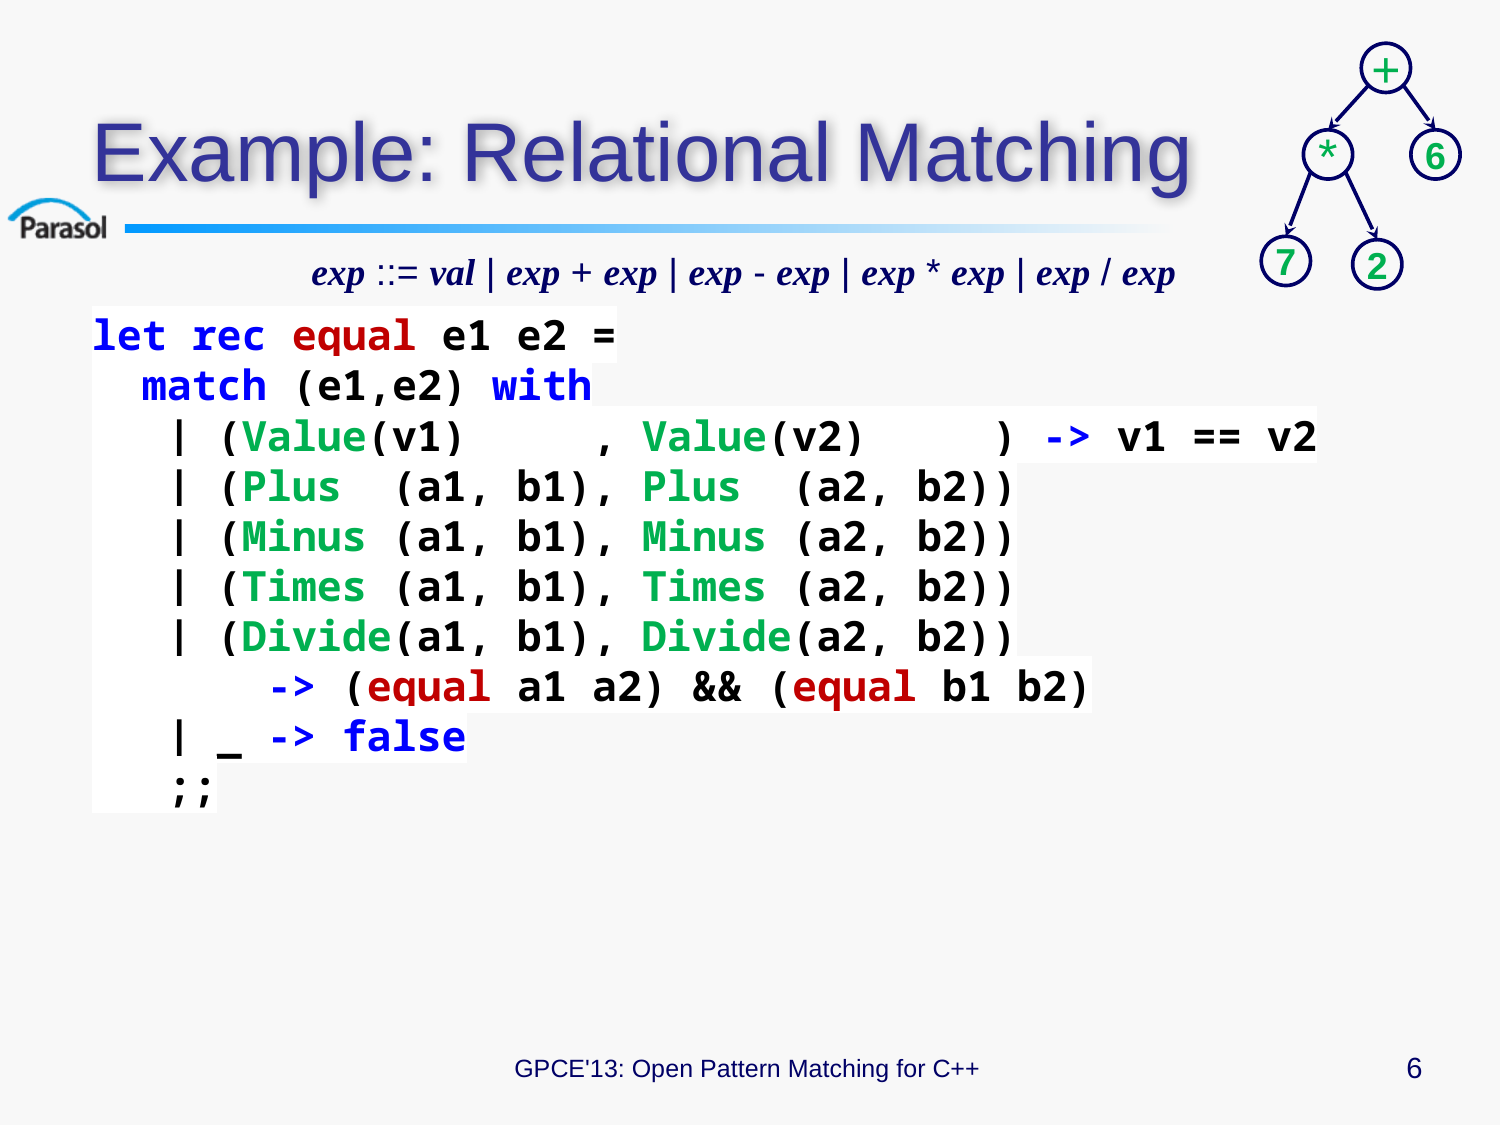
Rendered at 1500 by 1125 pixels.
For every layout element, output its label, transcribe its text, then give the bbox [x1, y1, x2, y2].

slide_number 6 [1124, 1046, 1438, 1088]
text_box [1345, 171, 1378, 240]
text_box 7 [1261, 237, 1311, 286]
text_box * [1303, 130, 1353, 180]
list let rec equal e1 e2 = match (e1,e2) with | (Value(v1) , Value(v2) ) -> v1 == v2 | (Plus (a1, b1), Plus (a2, b2)) | (Minus (a1, b1), Minus (a2, b2)) | (Times (a1, b1), Times (a2, b2)) | (Divide(a1, b1), Divide(a2, b2)) -> (equal a1 a2) && (equal b1 b2) | _ -> false ;; [76, 301, 1412, 1024]
text_box 2 [1352, 240, 1402, 289]
footer GPCE'13: Open Pattern Matching for C++ [407, 1046, 1088, 1088]
title Example: Relational Matching [76, 24, 1412, 207]
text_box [1285, 171, 1311, 237]
text_box exp ::= val | exp + exp | exp - exp | exp * exp | exp / exp [74, 241, 1413, 301]
picture [0, 187, 116, 277]
text_box 6 [1410, 130, 1461, 180]
text_box + [1361, 43, 1411, 93]
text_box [1327, 85, 1369, 131]
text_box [1403, 85, 1436, 131]
